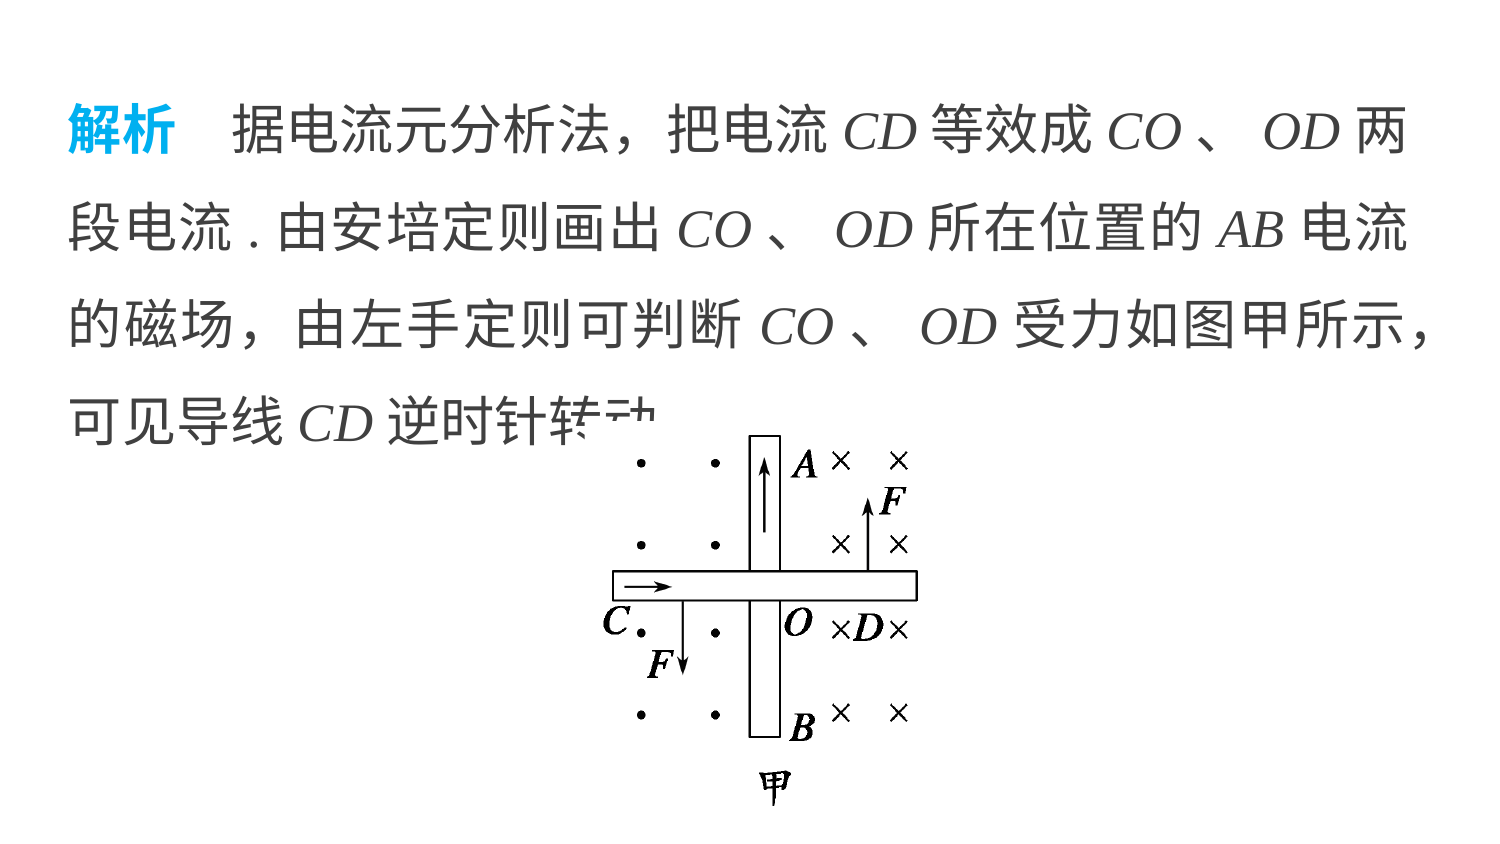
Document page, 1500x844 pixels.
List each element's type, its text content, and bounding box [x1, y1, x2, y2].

text_box 解析 据电流元分析法，把电流CD等效成CO、OD两段电流.由安培定则画出CO、OD所在位置的AB电流的磁场，由左手定则可判断CO、OD受力如图甲所示，可见导线CD逆时针转动. [53, 55, 1424, 461]
picture [584, 421, 946, 812]
